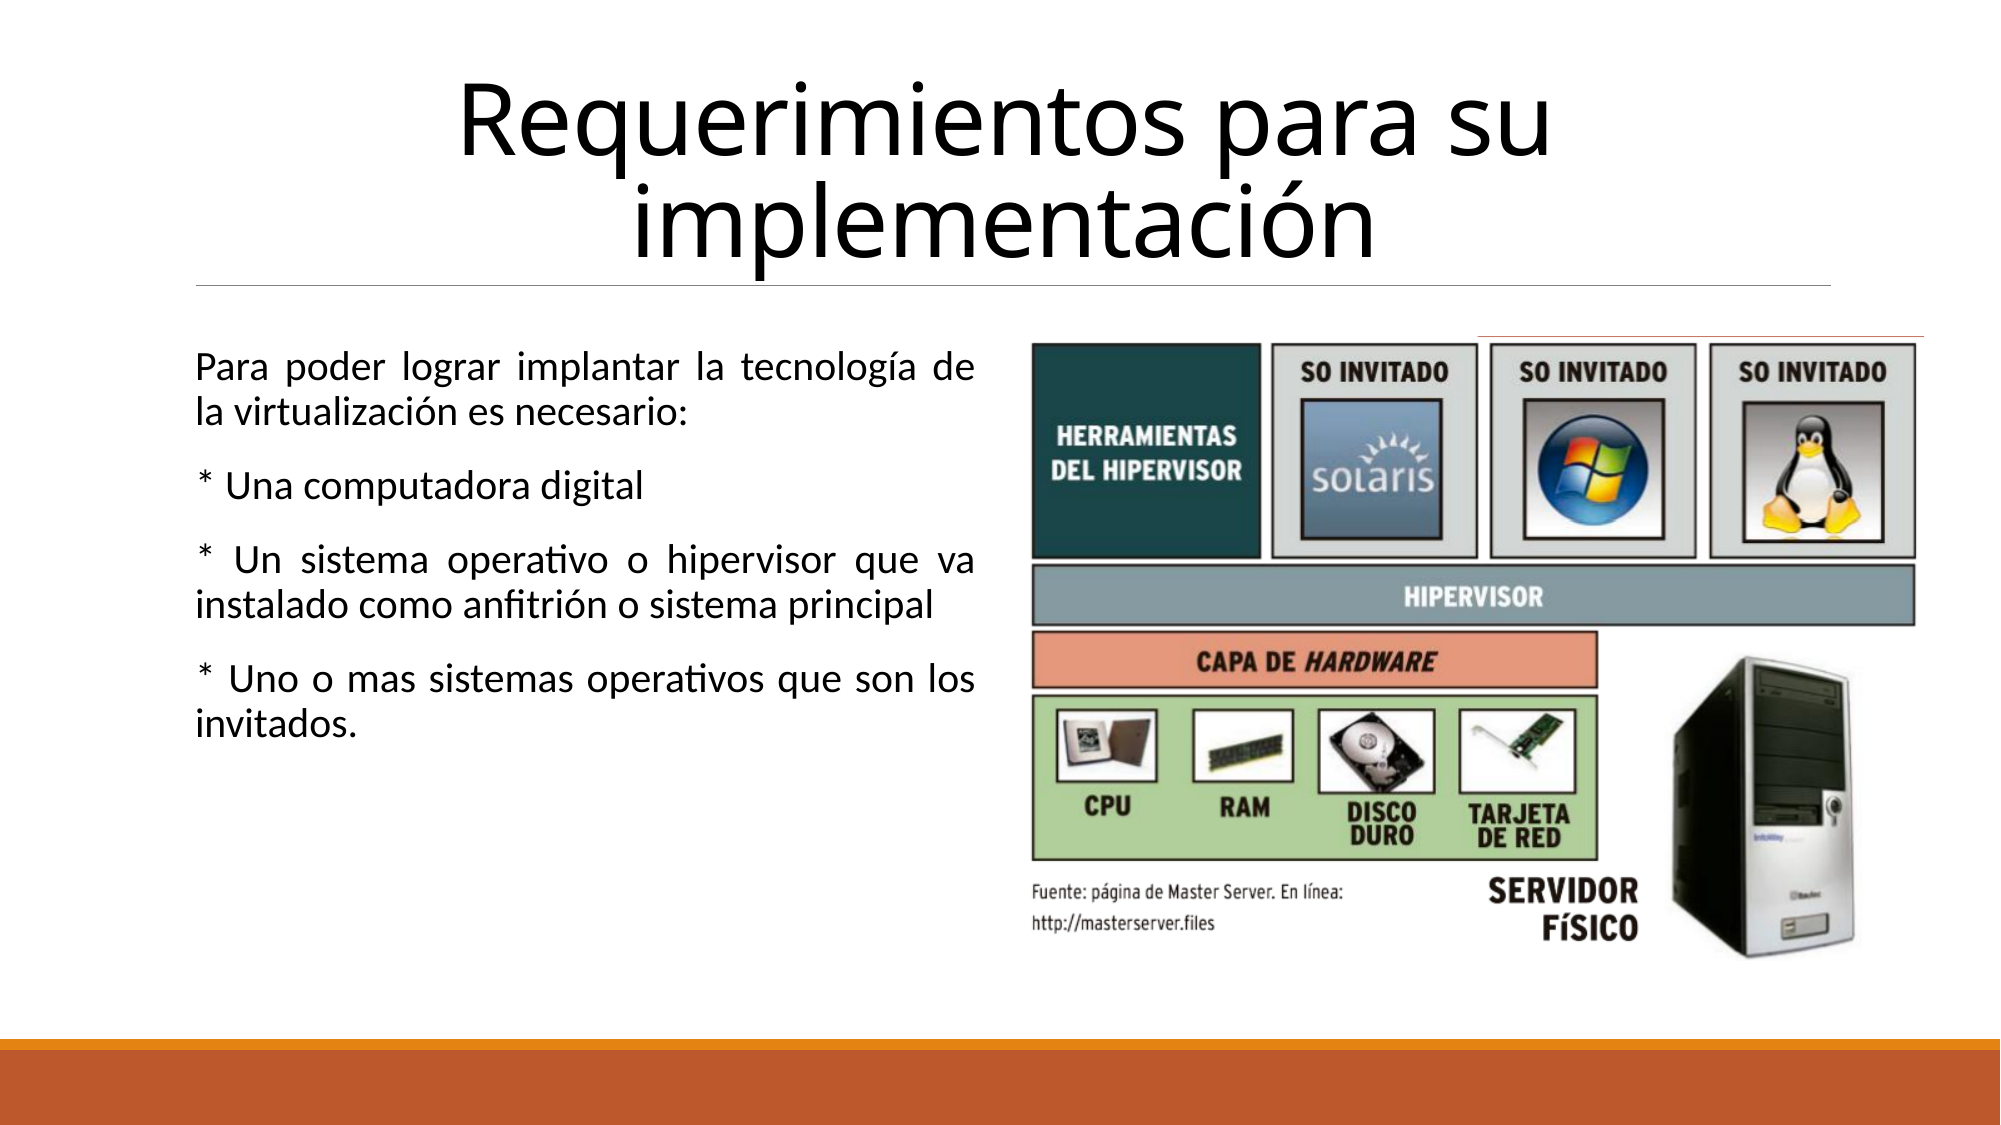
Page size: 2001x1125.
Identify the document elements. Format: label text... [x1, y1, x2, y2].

list Para poder lograr implantar la tecnología de la virtualización es necesario: * Una computadora digital * Un sistema operativo o hipervisor que va instalado como anfitrión o sistema principal * Uno o mas sistemas operativos que son los invitados. [180, 336, 976, 997]
picture [1023, 336, 1925, 961]
title Requerimientos para su implementación [180, 47, 1830, 285]
